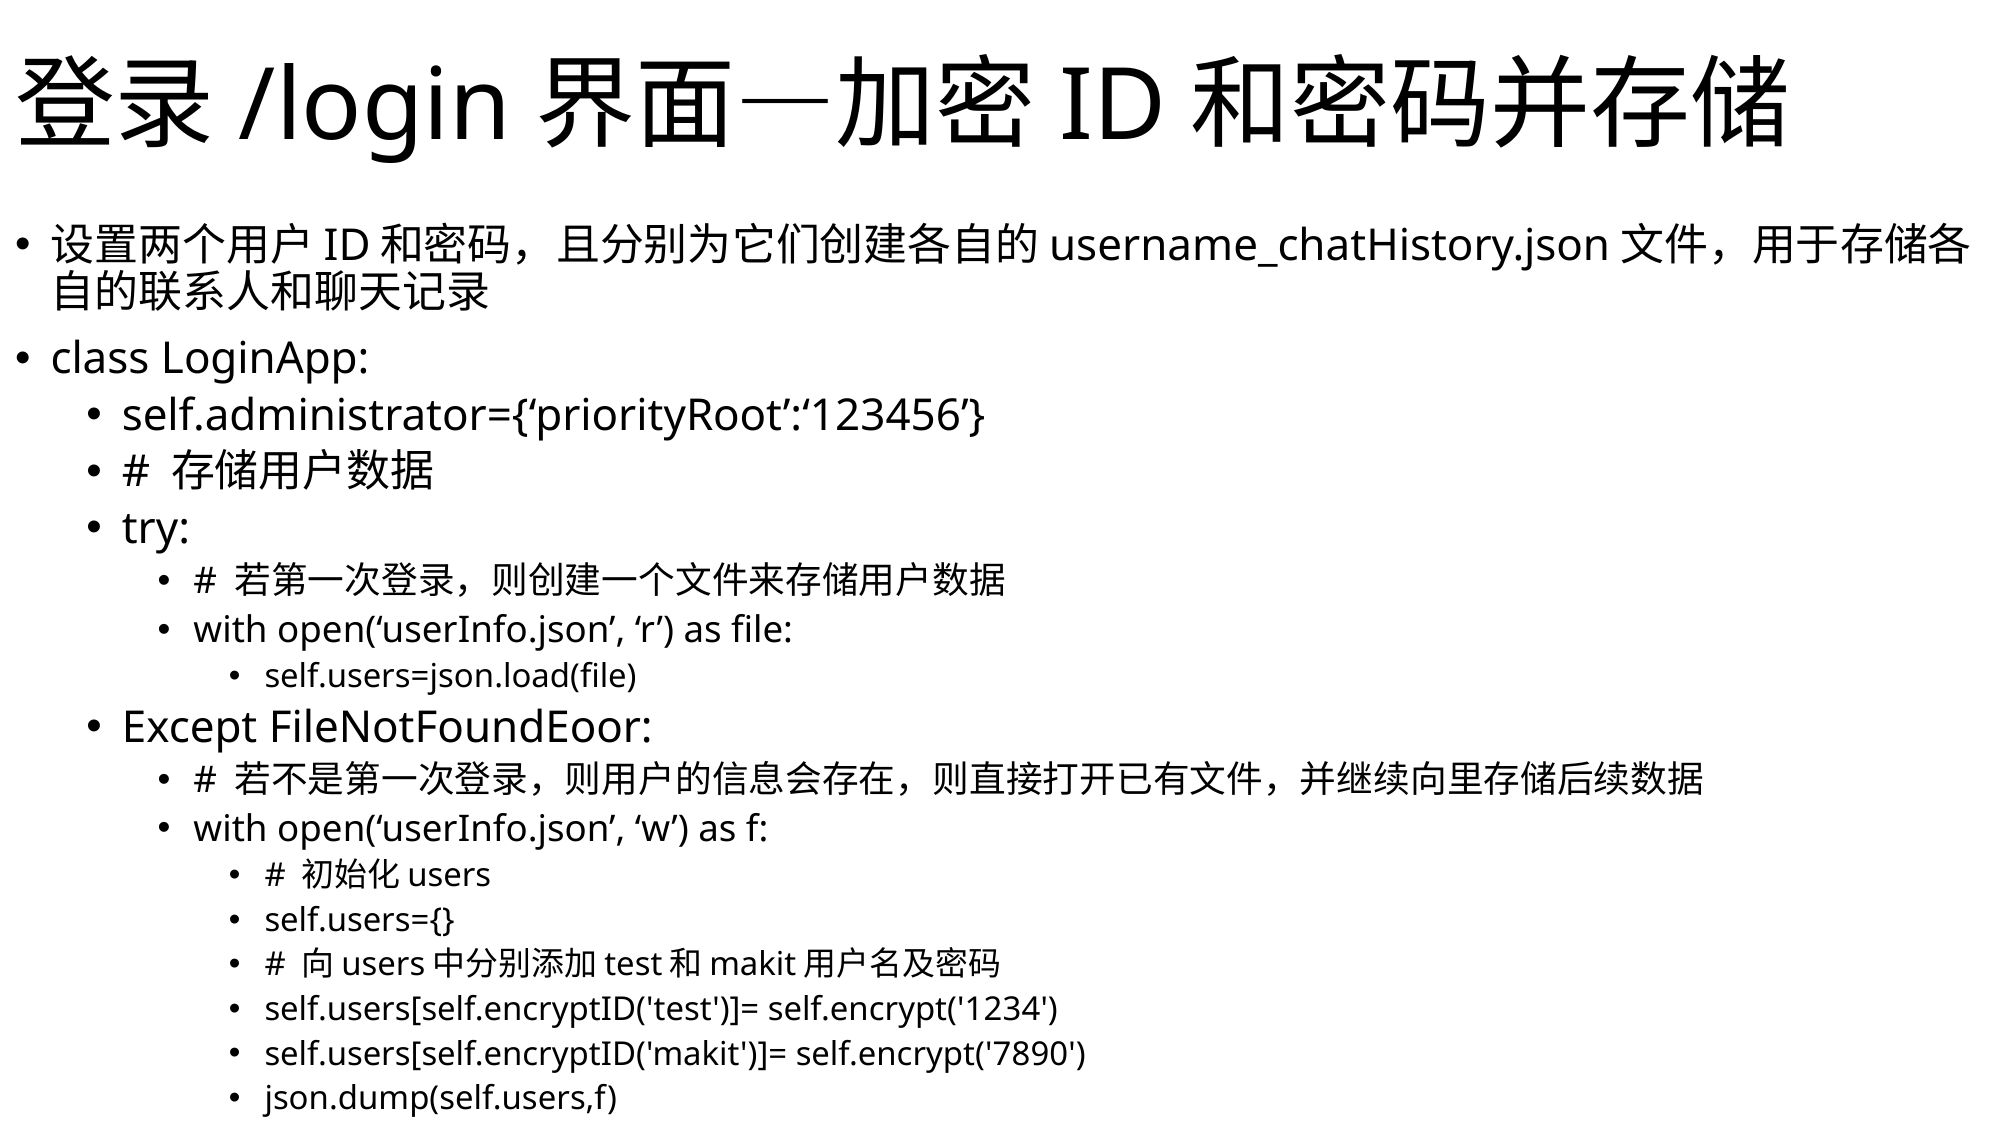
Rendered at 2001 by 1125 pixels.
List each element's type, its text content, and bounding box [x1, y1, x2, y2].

title 登录/login界面—加密ID和密码并存储 [0, 0, 2000, 215]
list 设置两个用户ID和密码，且分别为它们创建各自的username_chatHistory.json文件，用于存储各自的联系人和聊天记录 class LoginApp: self.administrator={‘priorityRoot’:‘123456’} # 存储用户数据 try: # 若第一次登录，则创建一个文件来存储用户数据 with open(‘userInfo.json’, ‘r’) as file: self.users=json.load(file) Except FileNotFoundEoor: # 若不是第一次登录，则用户的信息会存在，则直接打开已有文件，并继续向里存储后续数据 with open(‘userInfo.json’, ‘w’) as f: # 初始化users self.users={} # 向users中分别添加test和makit用户名及密码 self.users[self.encryptID('test')]= self.encrypt('1234') self.users[self.encryptID('makit')]= self.encrypt('7890') json.dump(self.users,f) [0, 215, 2000, 1125]
